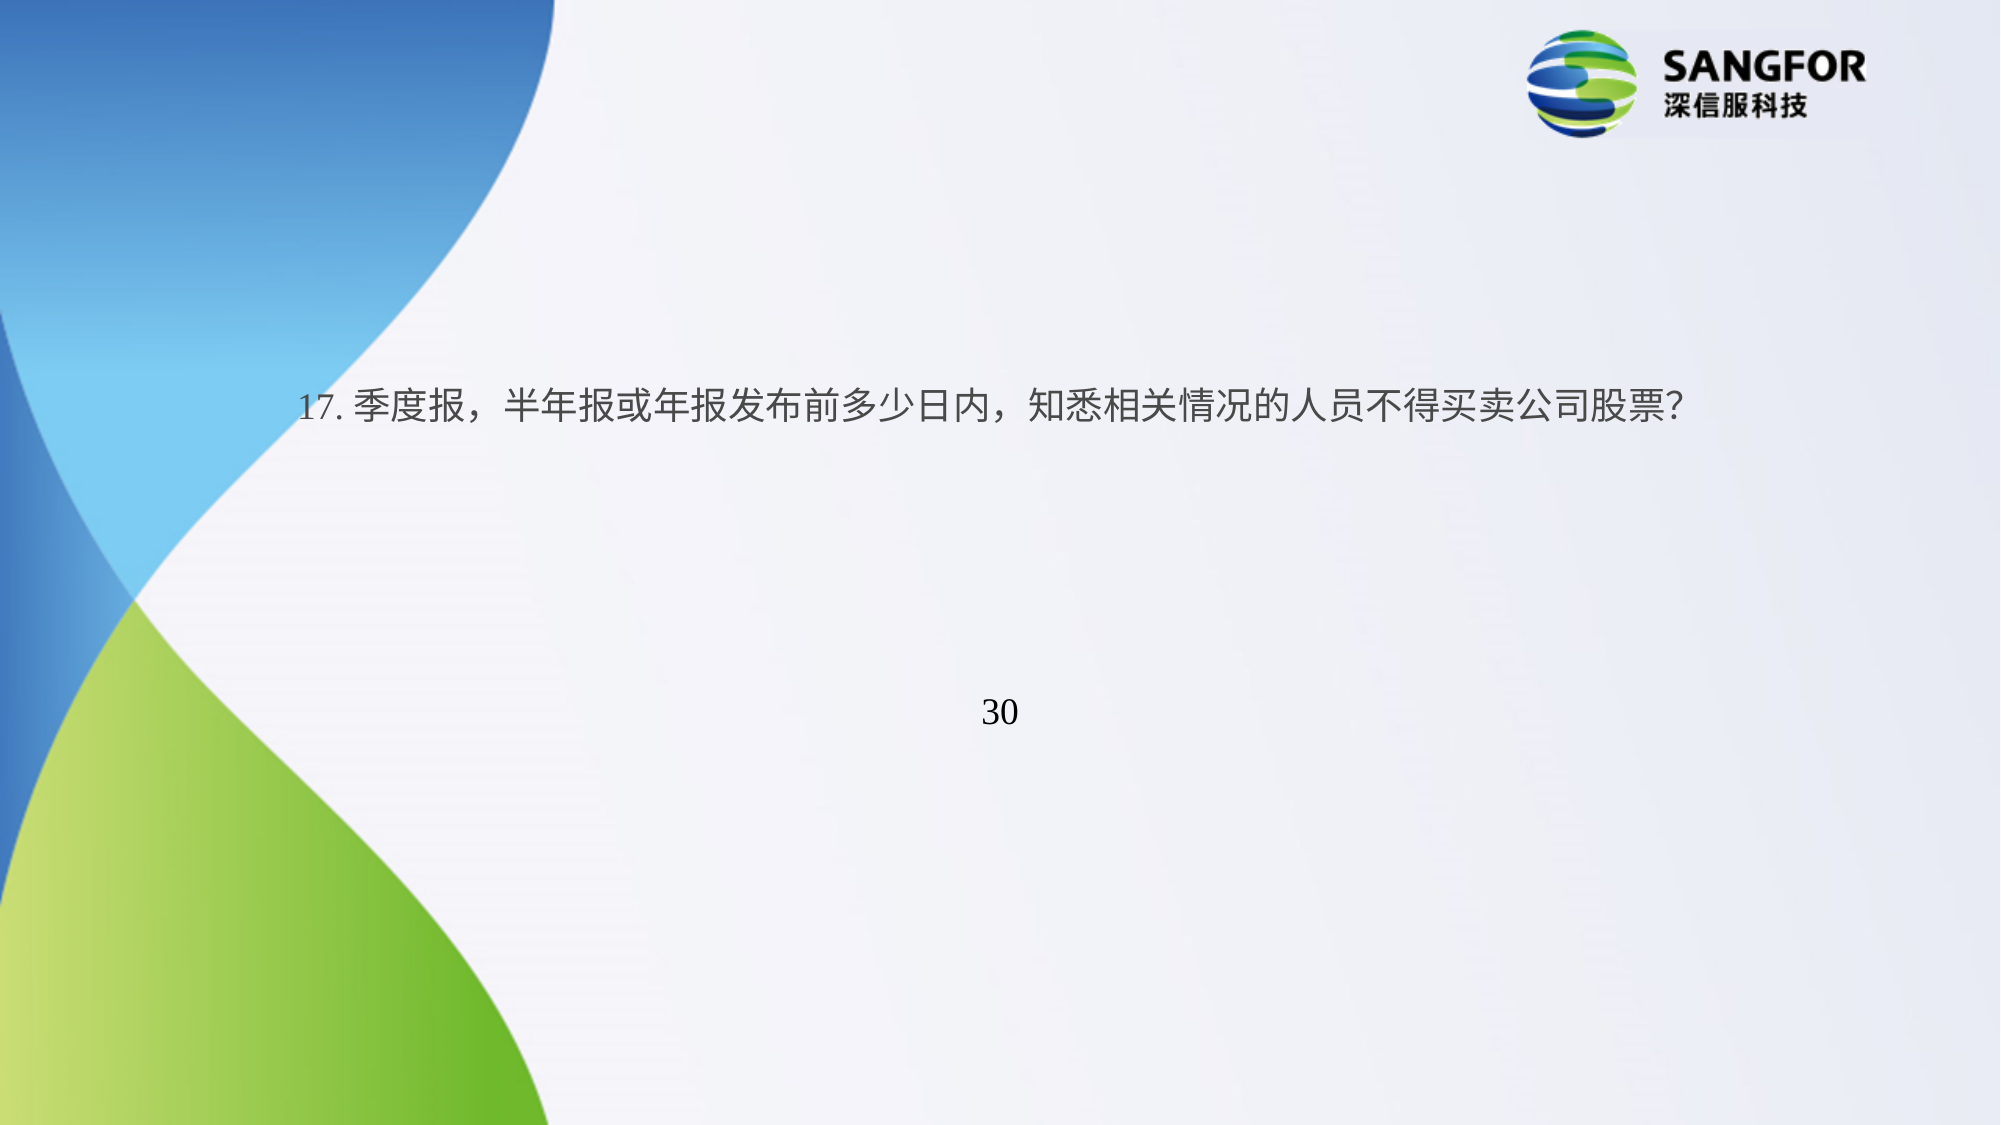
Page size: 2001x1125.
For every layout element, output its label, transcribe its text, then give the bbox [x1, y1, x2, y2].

text_box 30 [590, 679, 1410, 739]
picture [0, 0, 2001, 1125]
text_box 17.季度报，半年报或年报发布前多少日内，知悉相关情况的人员不得买卖公司股票？ [0, 374, 2000, 434]
